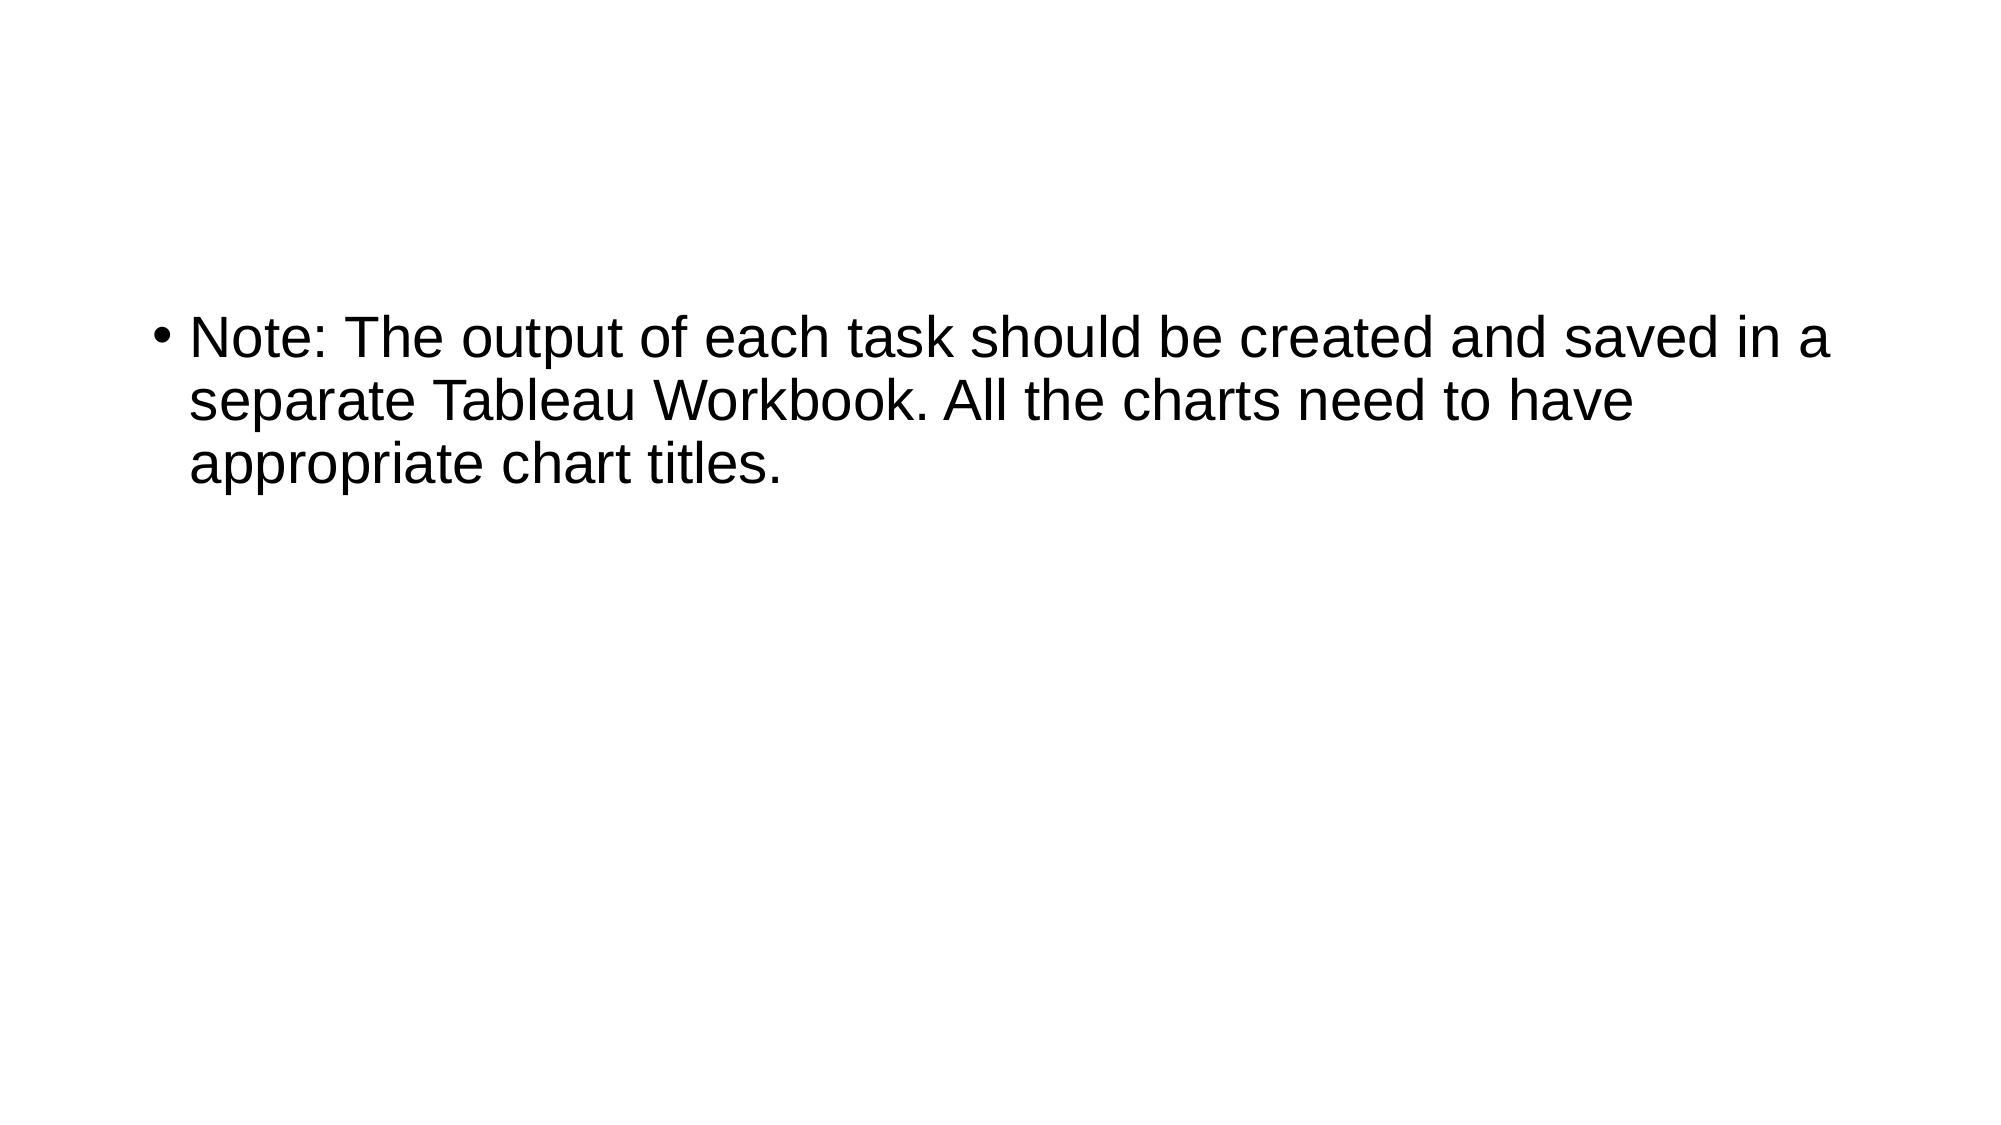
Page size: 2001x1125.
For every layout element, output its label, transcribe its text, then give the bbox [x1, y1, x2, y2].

list Note: The output of each task should be created and saved in a separate Tableau Workbook. All the charts need to have appropriate​​ chart titles.​ [137, 299, 1863, 1014]
